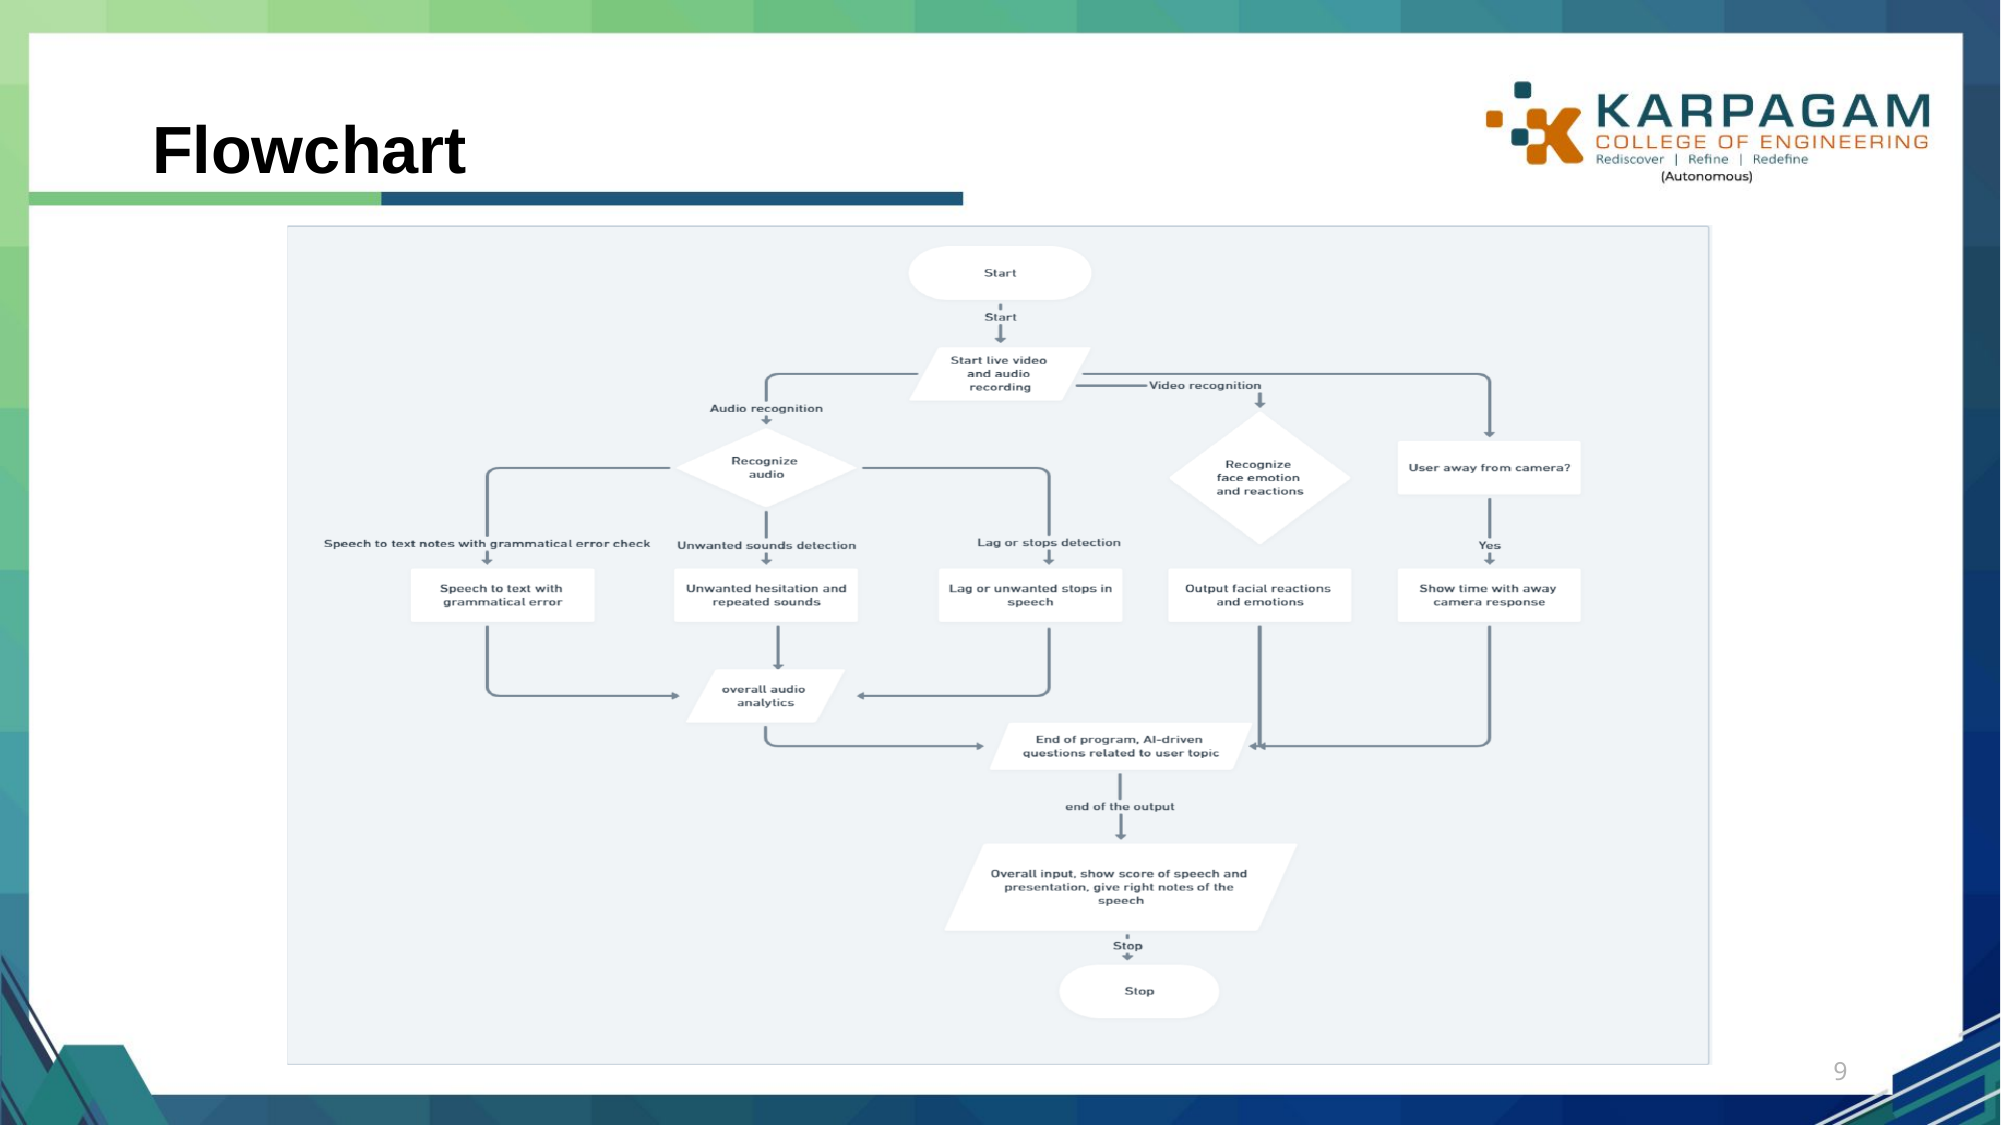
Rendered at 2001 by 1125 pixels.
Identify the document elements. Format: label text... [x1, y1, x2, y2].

picture [0, 0, 2001, 1125]
title Flowchart [137, 43, 1863, 261]
slide_number 9 [1412, 1042, 1863, 1103]
